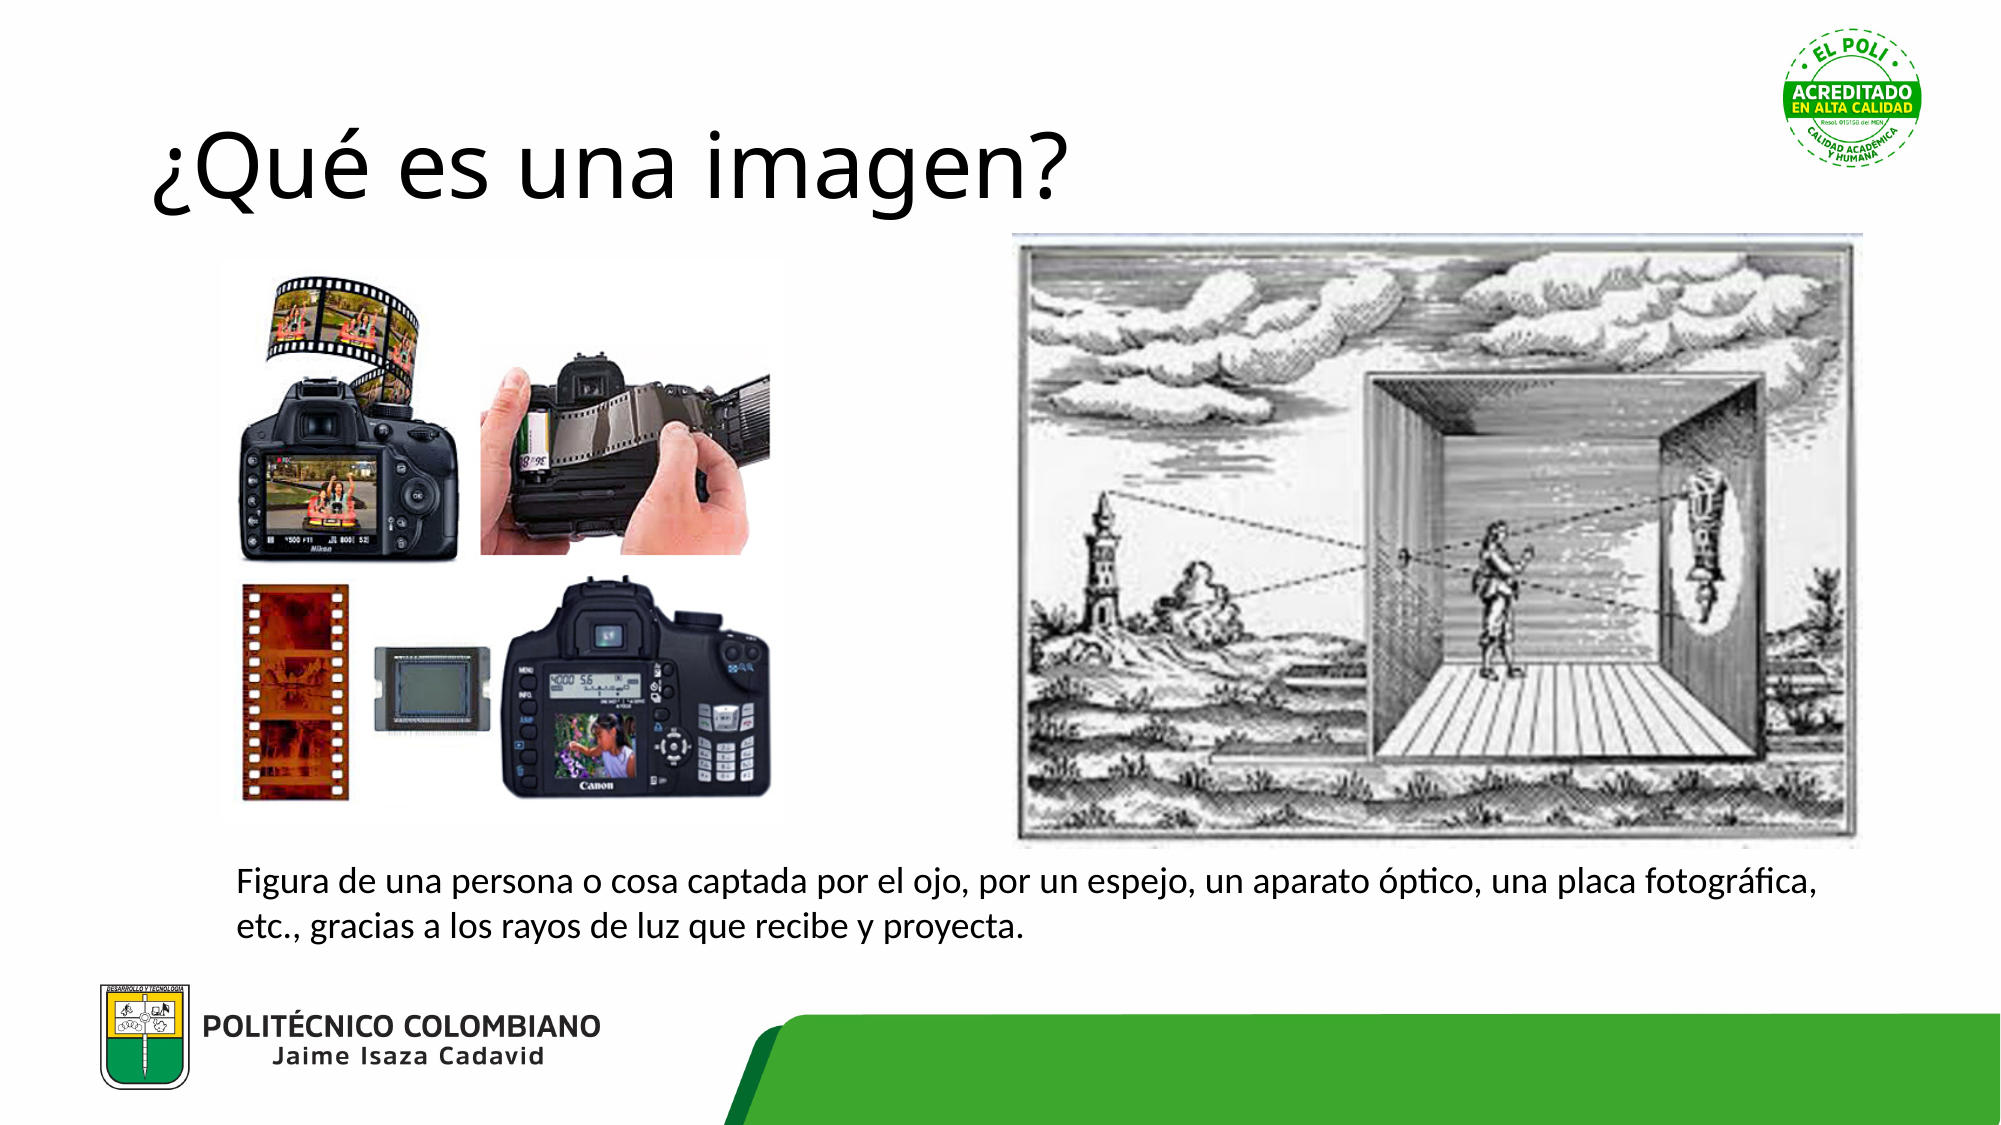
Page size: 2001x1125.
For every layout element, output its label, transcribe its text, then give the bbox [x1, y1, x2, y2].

title ¿Qué es una imagen? [137, 59, 1863, 278]
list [1012, 233, 1863, 849]
text_box Figura de una persona o cosa captada por el ojo, por un espejo, un aparato óptico, una placa fotográfica, etc., gracias a los rayos de luz que recibe y proyecta. [221, 848, 1863, 954]
picture [0, 0, 2001, 1125]
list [221, 259, 785, 823]
